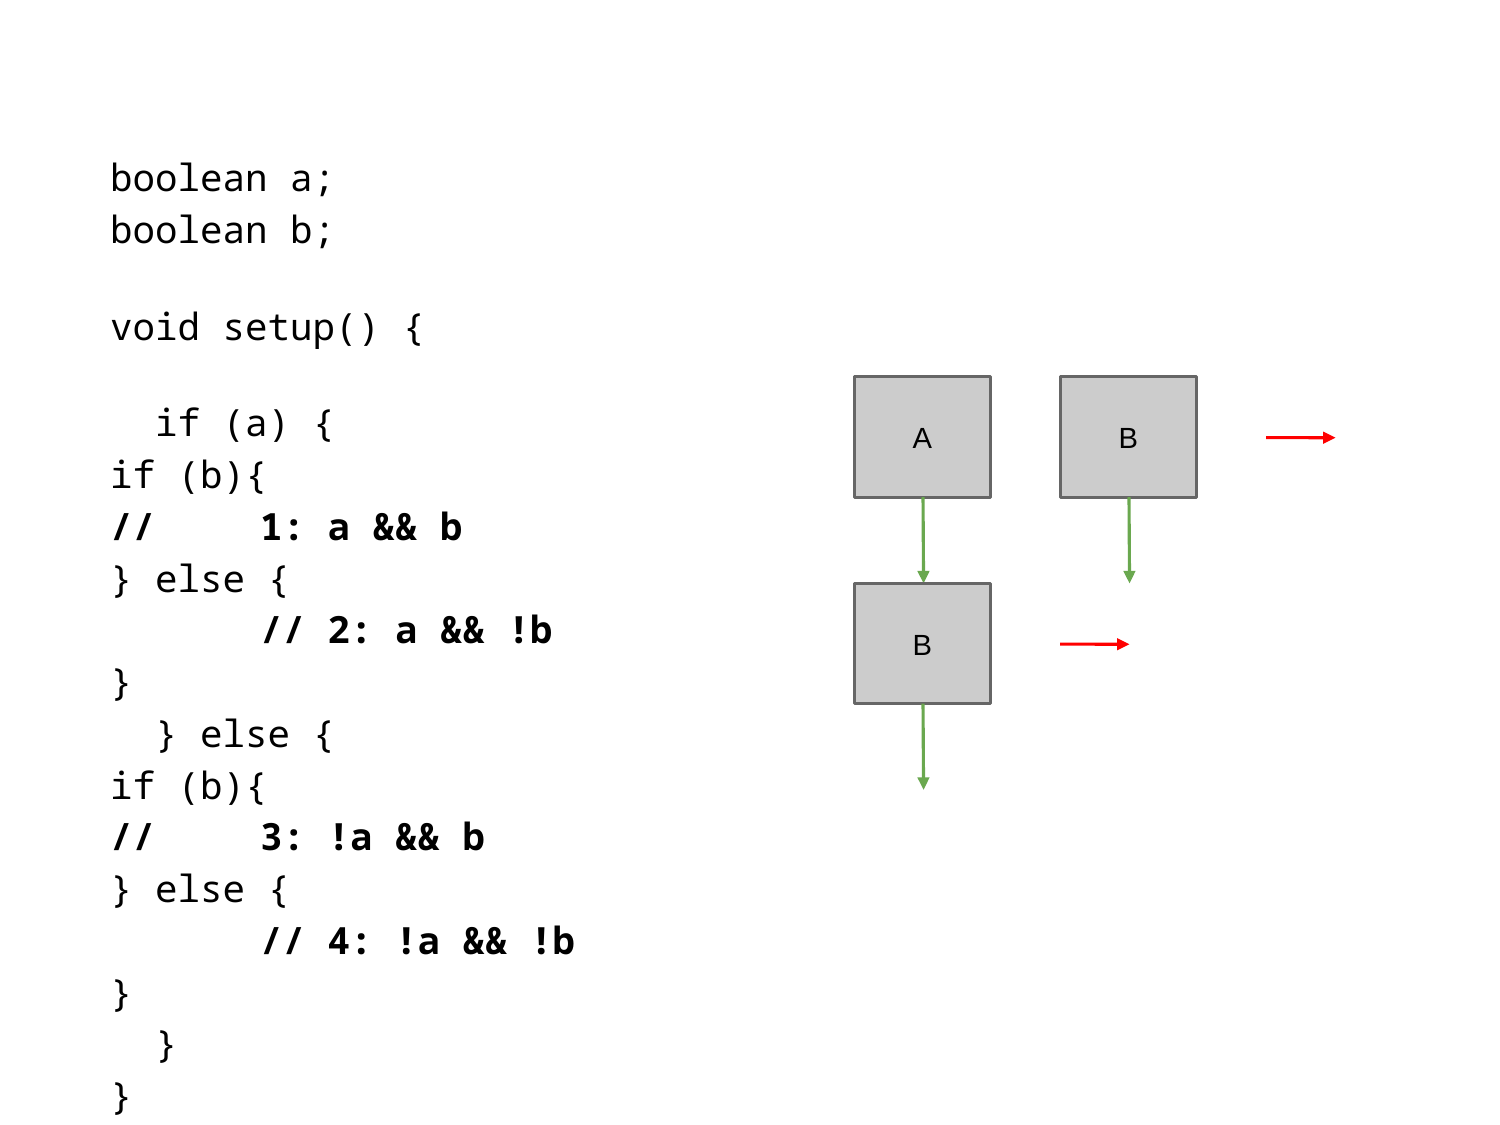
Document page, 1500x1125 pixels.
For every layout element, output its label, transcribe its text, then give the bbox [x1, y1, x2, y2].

text_box [1060, 638, 1130, 651]
text_box boolean a; boolean b; void setup() { if (a) { if (b){ // 1: a && b } else { // 2: a && !b } } else { if (b){ // 3: !a && b } else { // 4: !a && !b } } } [95, 132, 716, 993]
text_box B [1060, 376, 1197, 498]
text_box [917, 497, 930, 583]
text_box [1123, 497, 1136, 584]
text_box A [854, 376, 991, 498]
text_box [917, 703, 930, 790]
text_box [1266, 431, 1336, 444]
text_box B [854, 583, 991, 704]
